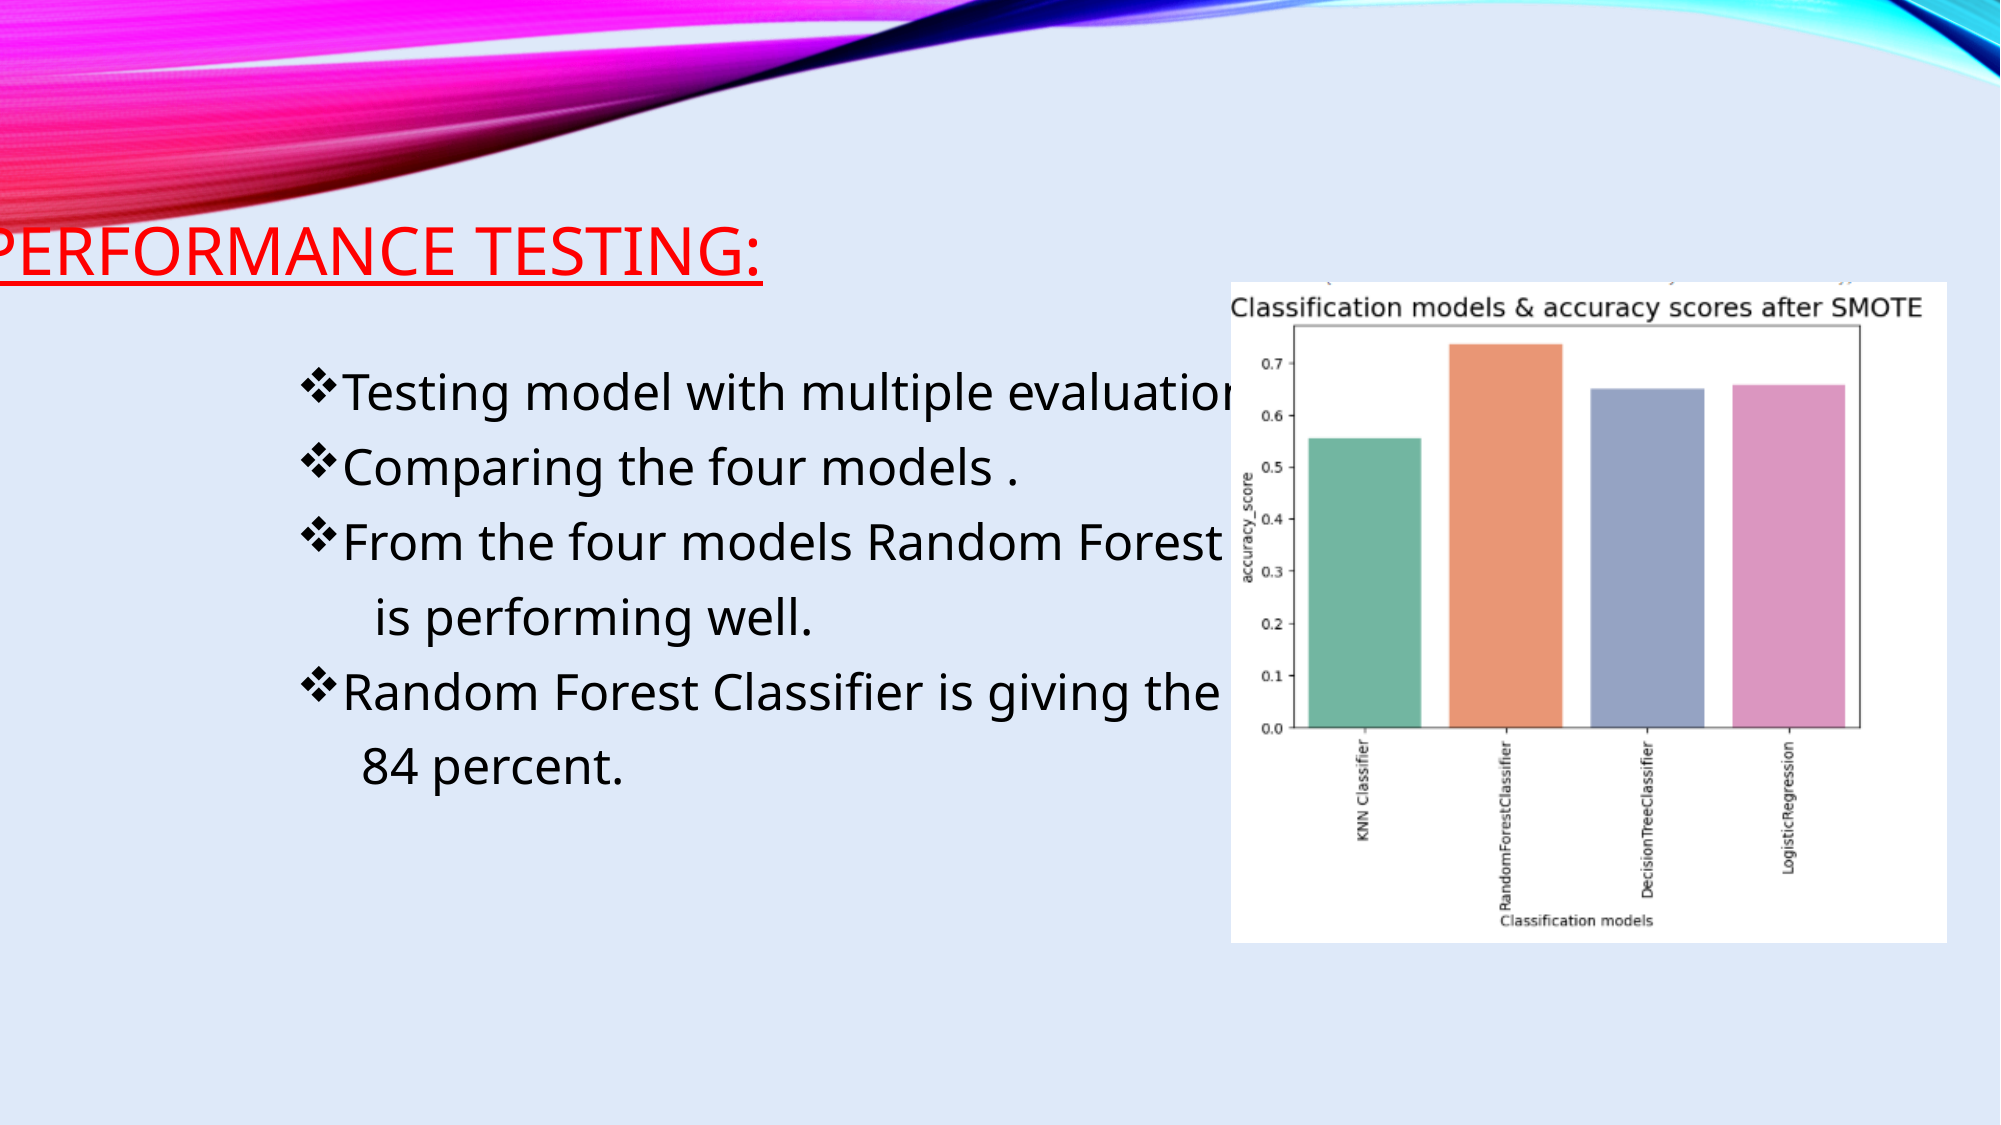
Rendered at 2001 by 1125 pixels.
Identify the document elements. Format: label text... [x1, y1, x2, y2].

title PERFORMANCE TESTING: [0, 147, 779, 360]
list Testing model with multiple evaluation metrics. Comparing the four models . From the four models Random Forest Classifier is performing well. Random Forest Classifier is giving the accuracy of 84 percent. [281, 360, 1888, 1021]
picture [0, 0, 2000, 237]
picture [1230, 282, 1948, 943]
picture [1910, 0, 2000, 45]
picture [1890, 0, 2000, 75]
